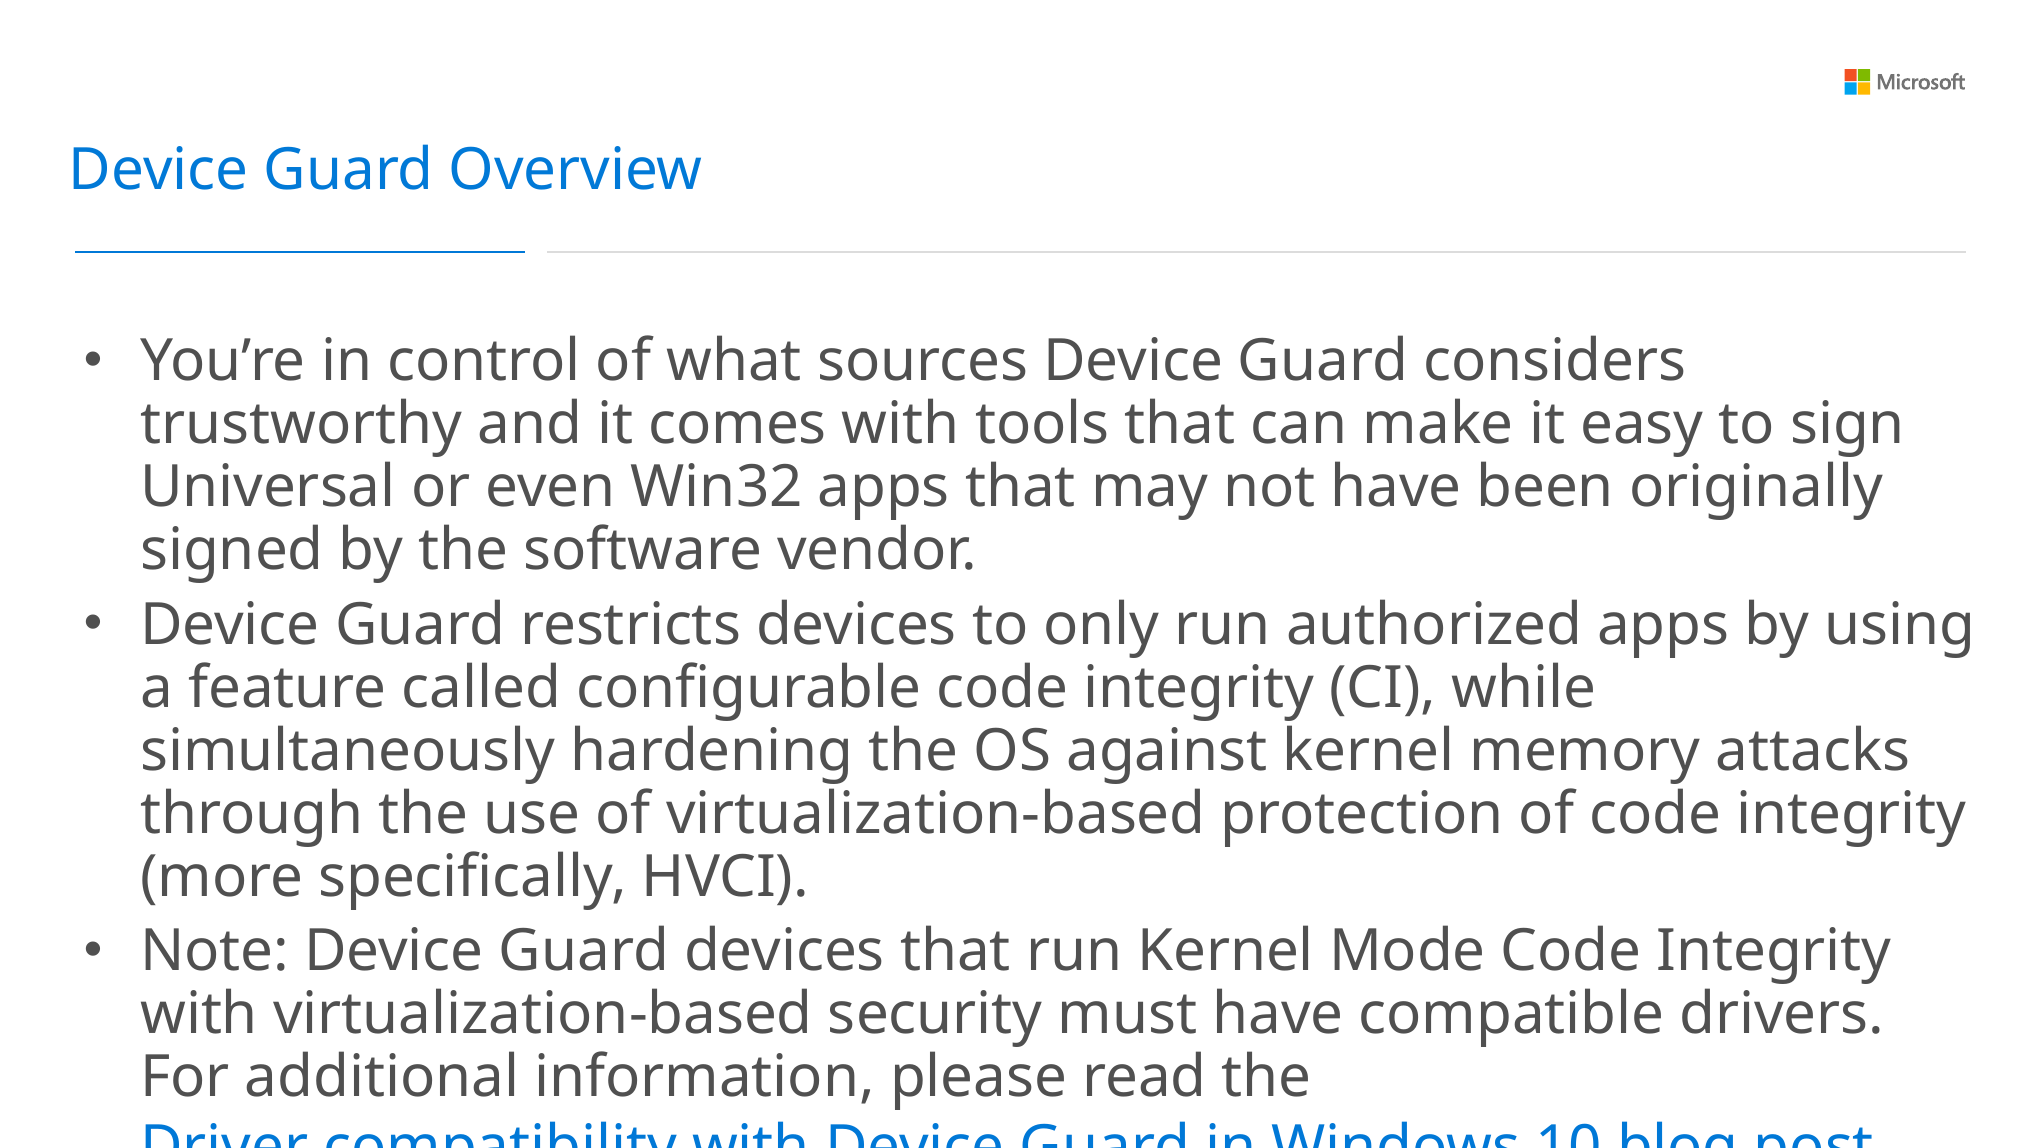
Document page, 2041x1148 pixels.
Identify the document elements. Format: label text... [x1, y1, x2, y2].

text_box You’re in control of what sources Device Guard considers trustworthy and it comes with tools that can make it easy to sign Universal or even Win32 apps that may not have been originally signed by the software vendor. Device Guard restricts devices to only run authorized apps by using a feature called configurable code integrity (CI), while simultaneously hardening the OS against kernel memory attacks through the use of virtualization-based protection of code integrity (more specifically, HVCI). Note: Device Guard devices that run Kernel Mode Code Integrity with virtualization-based security must have compatible drivers. For additional information, please read the Driver compatibility with Device Guard in Windows 10 blog post. [60, 315, 2010, 1148]
list Device Guard Overview [45, 120, 1968, 200]
